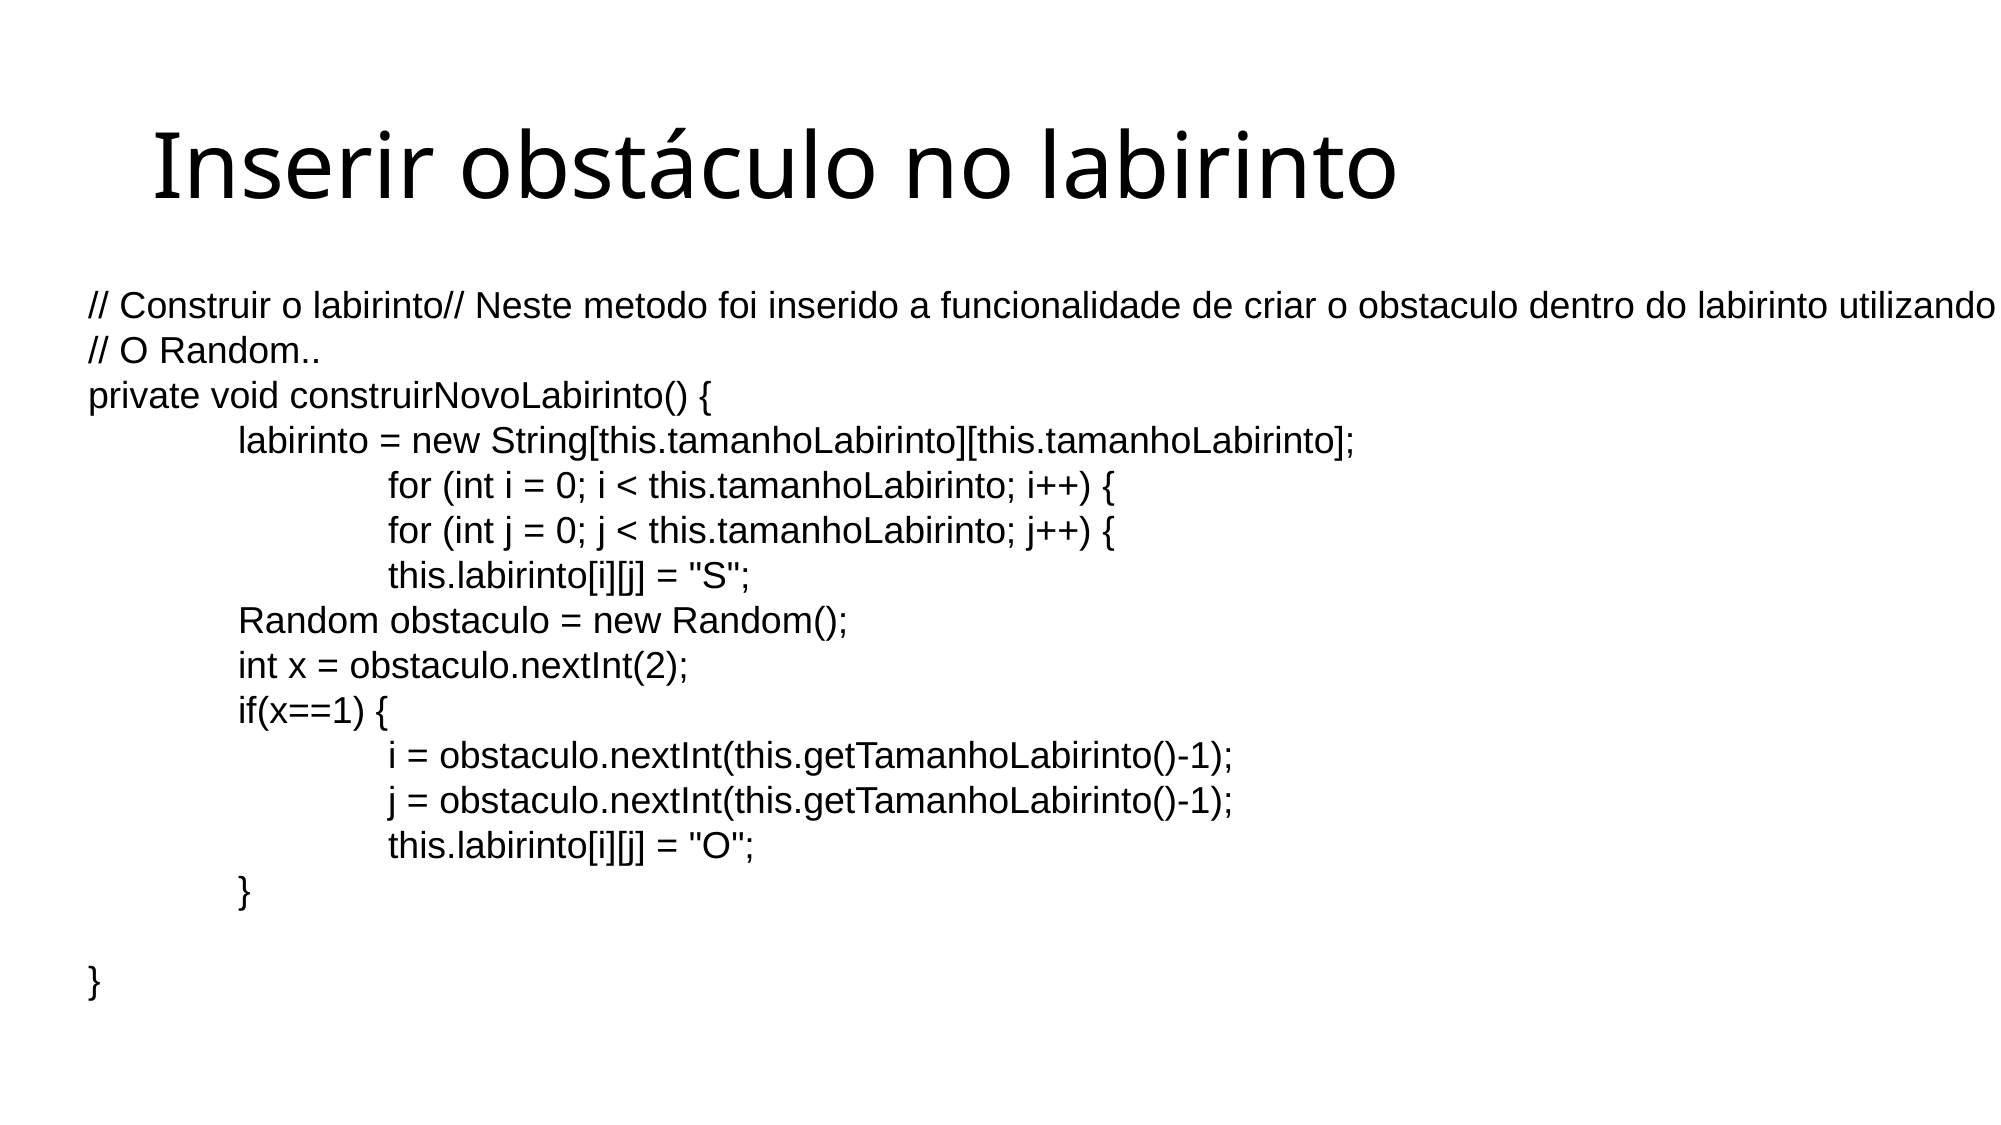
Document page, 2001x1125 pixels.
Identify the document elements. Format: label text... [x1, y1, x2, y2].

list // Construir o labirinto// Neste metodo foi inserido a funcionalidade de criar o obstaculo dentro do labirinto utilizando // O Random.. private void construirNovoLabirinto() { labirinto = new String[this.tamanhoLabirinto][this.tamanhoLabirinto]; for (int i = 0; i < this.tamanhoLabirinto; i++) { for (int j = 0; j < this.tamanhoLabirinto; j++) { this.labirinto[i][j] = "S"; Random obstaculo = new Random(); int x = obstaculo.nextInt(2); if(x==1) { i = obstaculo.nextInt(this.getTamanhoLabirinto()-1); j = obstaculo.nextInt(this.getTamanhoLabirinto()-1); this.labirinto[i][j] = "O"; } } [73, 273, 2000, 1099]
title Inserir obstáculo no labirinto [137, 59, 1863, 273]
